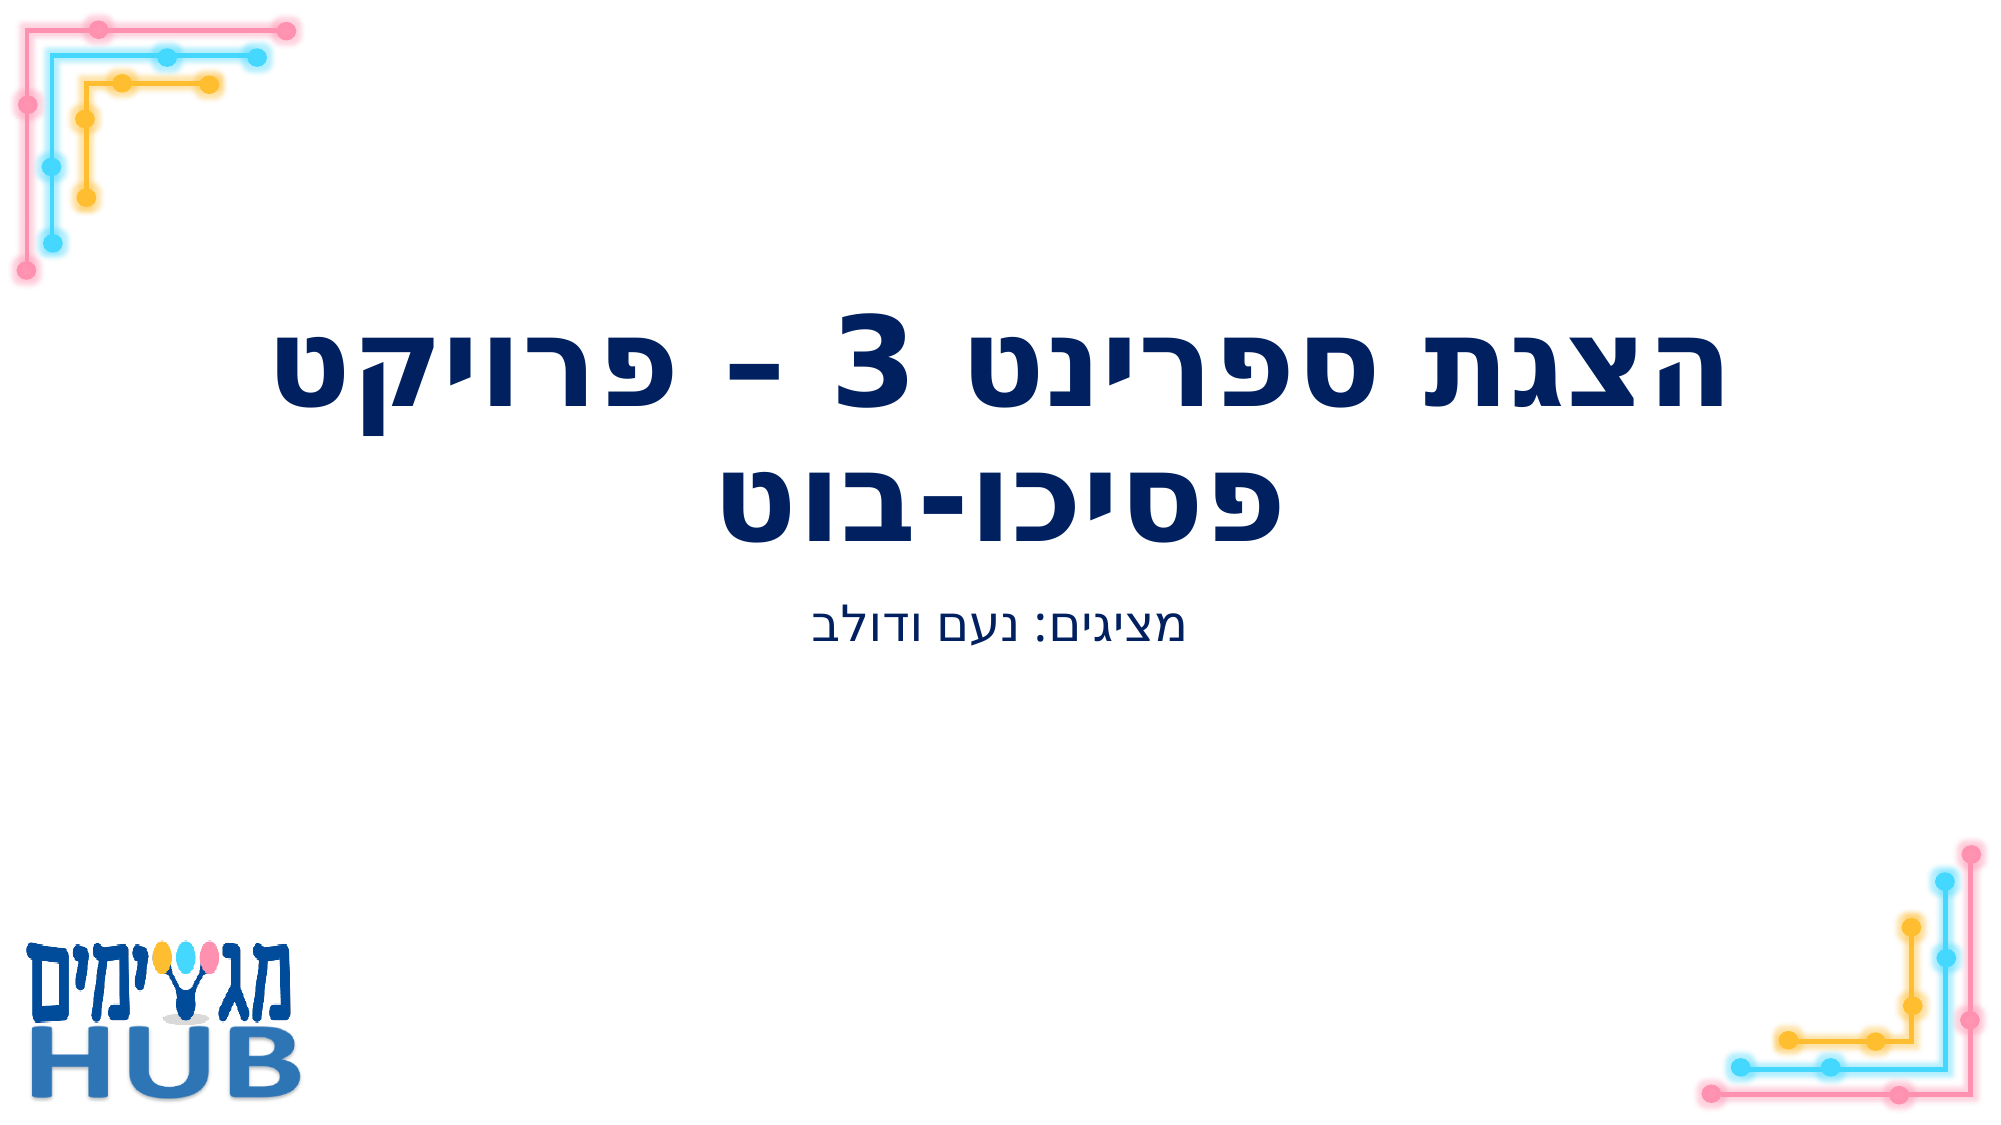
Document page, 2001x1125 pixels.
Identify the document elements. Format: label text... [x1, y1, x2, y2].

picture [16, 934, 315, 1107]
title הצגת ספרינט 3 – פרויקט פסיכו-בוט [249, 184, 1750, 576]
subtitle מציגים: נעם ודולב [249, 590, 1750, 863]
